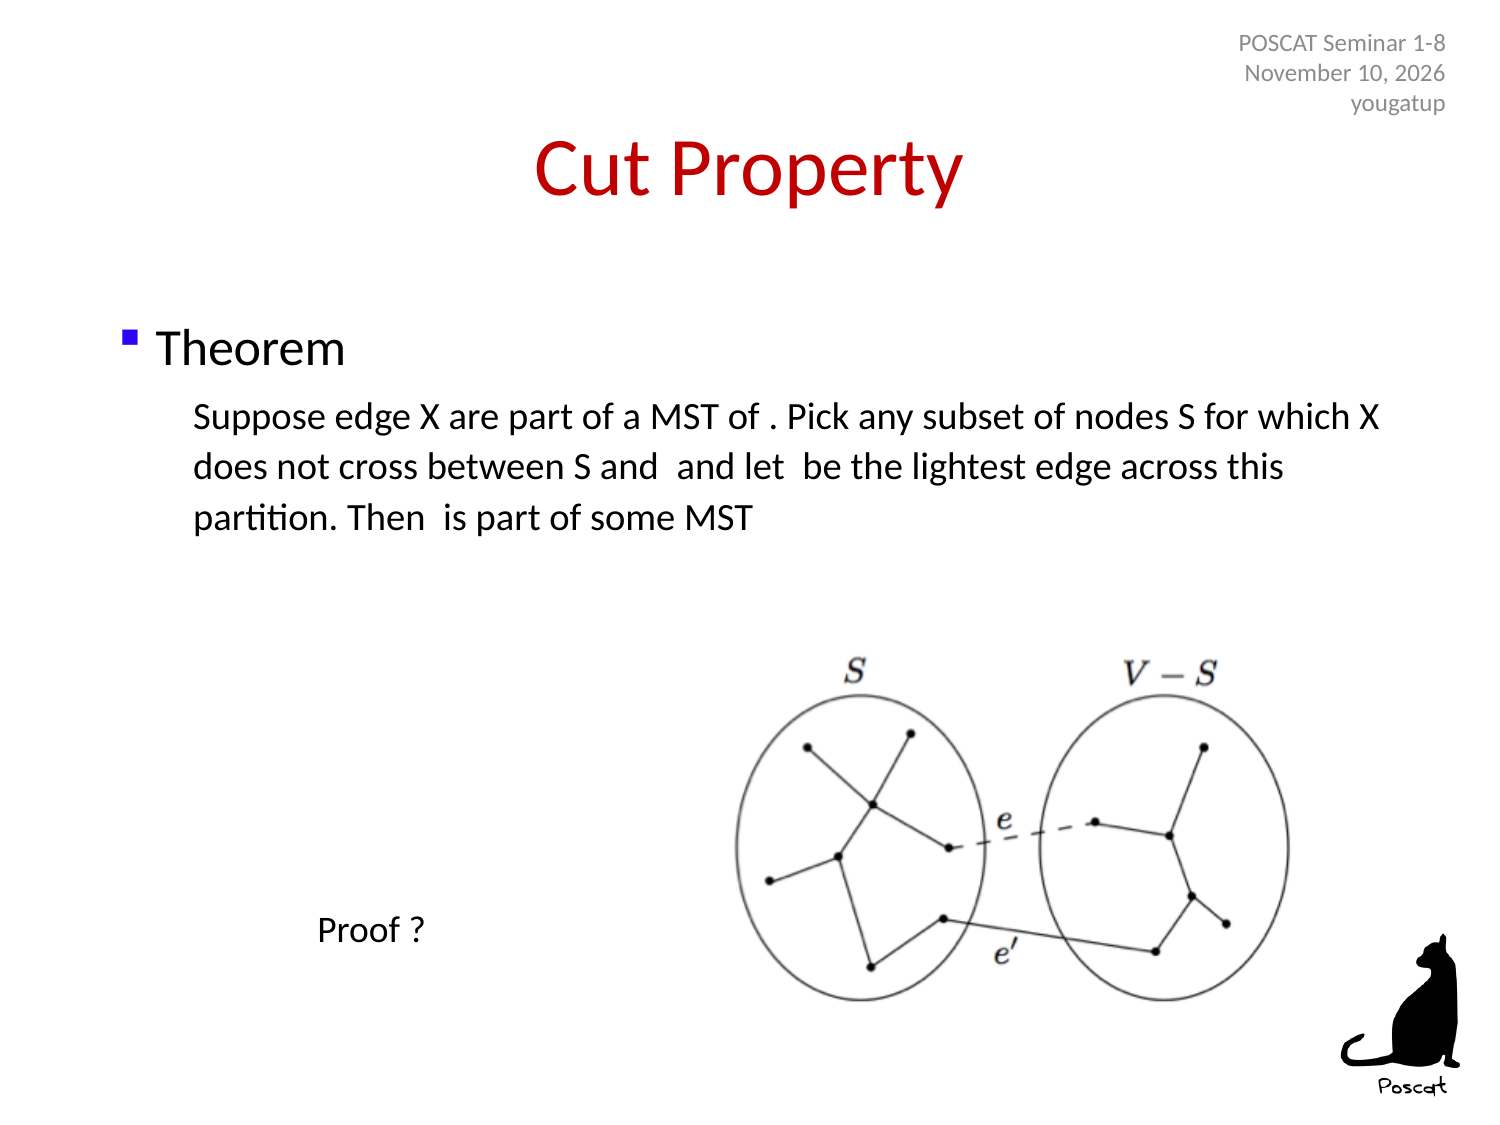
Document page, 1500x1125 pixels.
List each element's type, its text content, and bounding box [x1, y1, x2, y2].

title Cut Property [103, 59, 1397, 278]
picture [671, 633, 1500, 1103]
text_box Proof ? [302, 897, 442, 958]
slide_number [1123, 29, 1462, 113]
